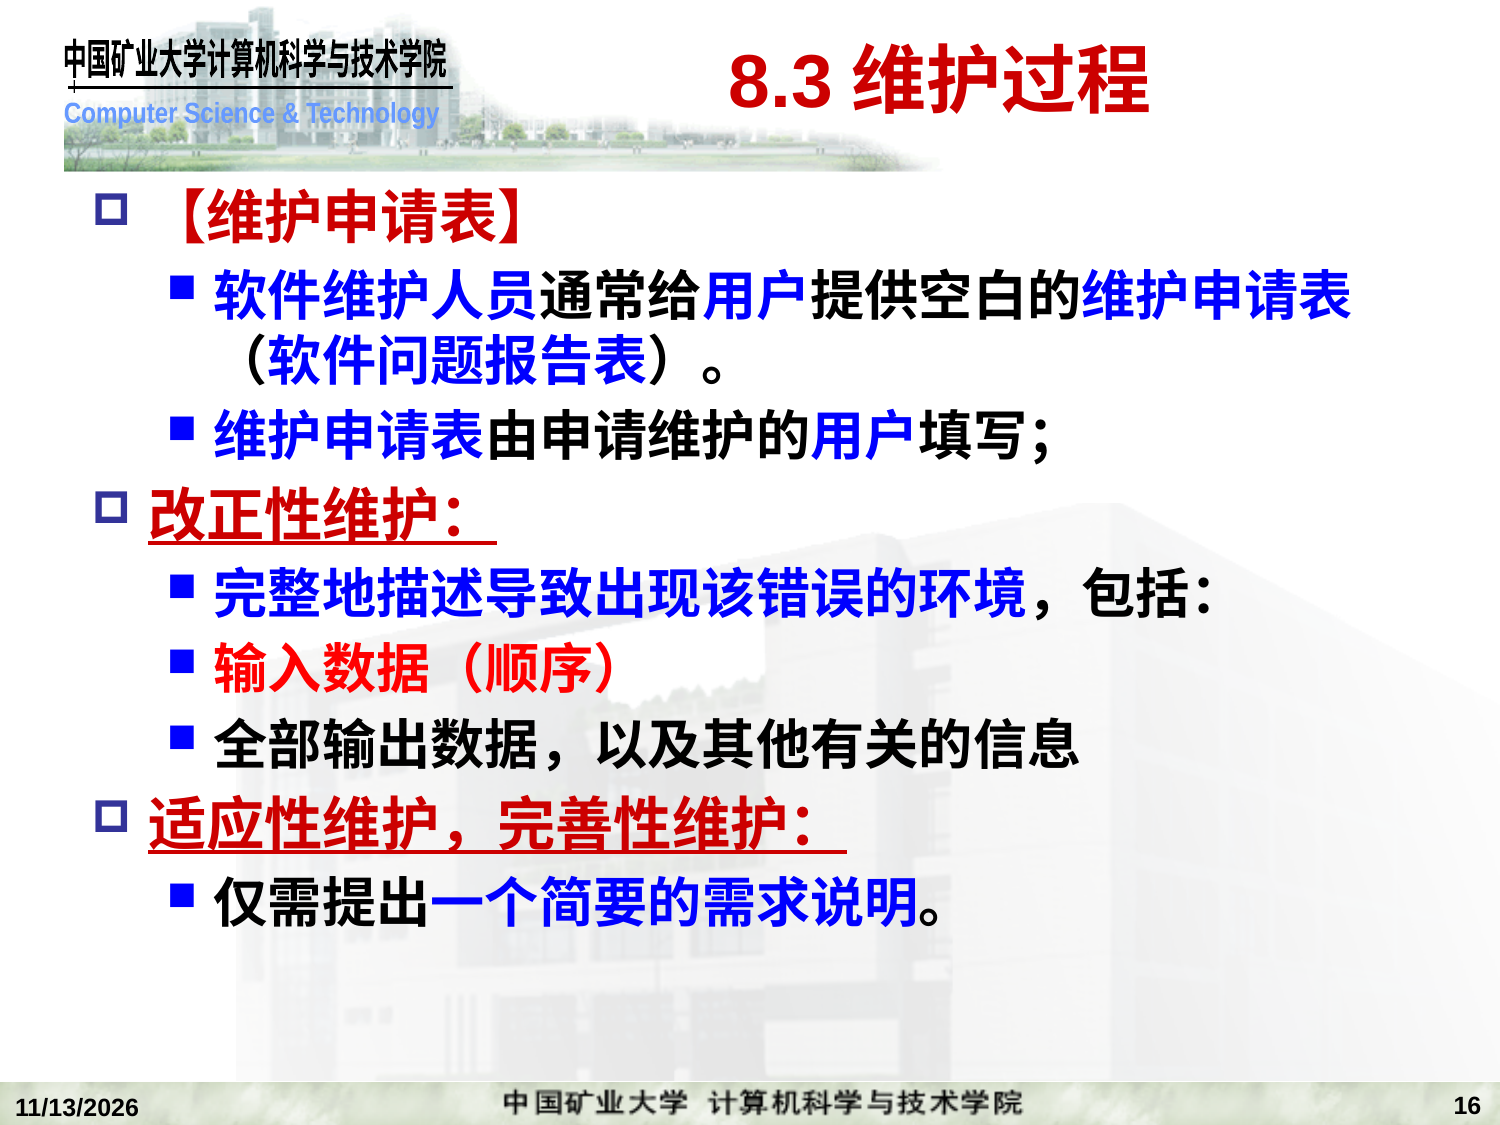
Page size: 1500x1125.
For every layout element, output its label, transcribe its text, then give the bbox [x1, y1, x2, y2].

picture [68, 51, 73, 59]
slide_number 16 [1364, 1082, 1500, 1125]
picture [0, 1082, 1364, 1125]
title 8.3维护过程 [478, 14, 1402, 141]
list 【维护申请表】 软件维护人员通常给用户提供空白的维护申请表（软件问题报告表）。 维护申请表由申请维护的用户填写； 改正性维护： 完整地描述导致出现该错误的环境，包括： 输入数据（顺序） 全部输出数据，以及其他有关的信息 适应性维护，完善性维护： 仅需提出一个简要的需求说明。 [76, 172, 1428, 1006]
picture [64, 0, 954, 175]
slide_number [0, 1083, 313, 1125]
